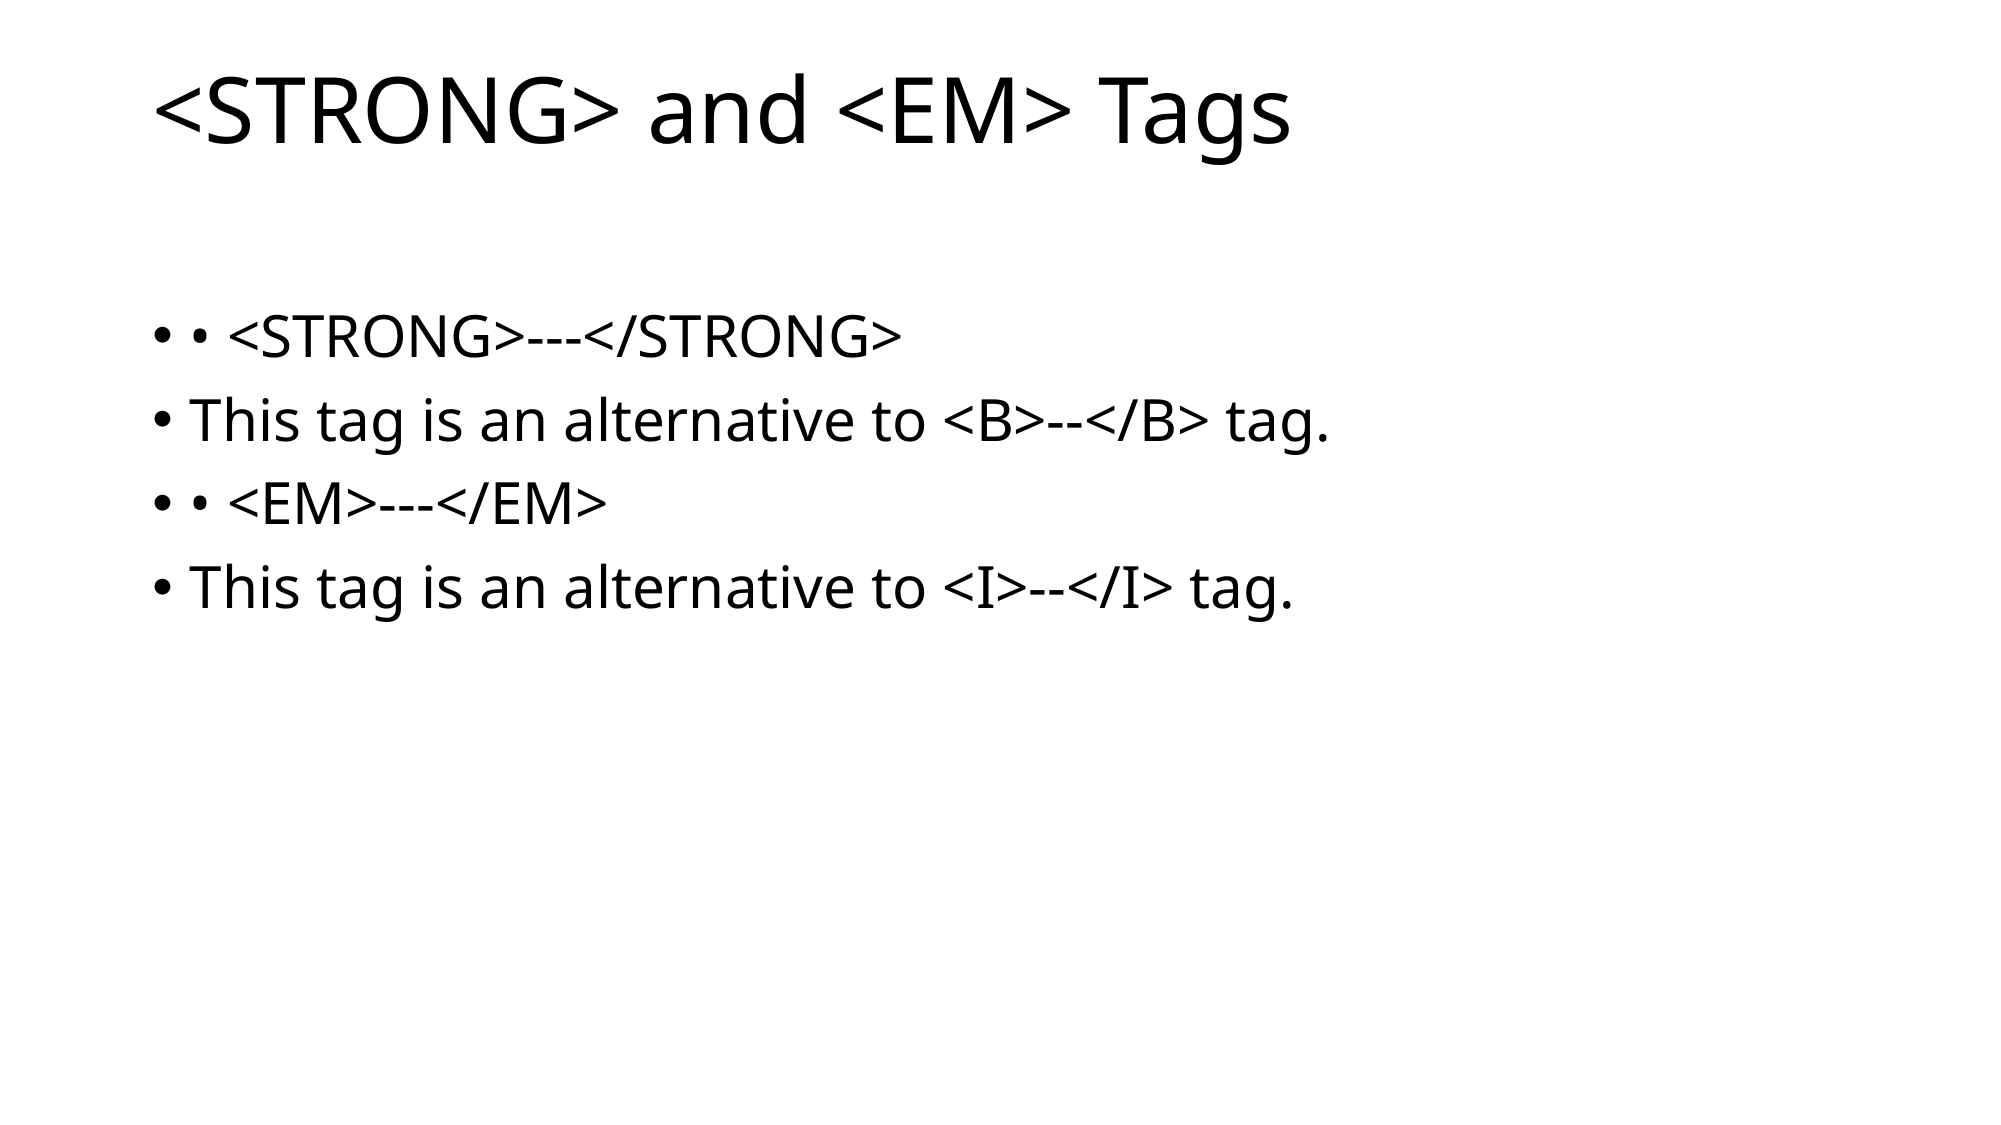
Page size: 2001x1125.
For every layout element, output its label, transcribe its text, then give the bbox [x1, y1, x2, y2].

list • <STRONG>---</STRONG> This tag is an alternative to <B>--</B> tag. • <EM>---</EM> This tag is an alternative to <I>--</I> tag. [137, 299, 1863, 1014]
title <STRONG> and <EM> Tags [137, 59, 1863, 278]
